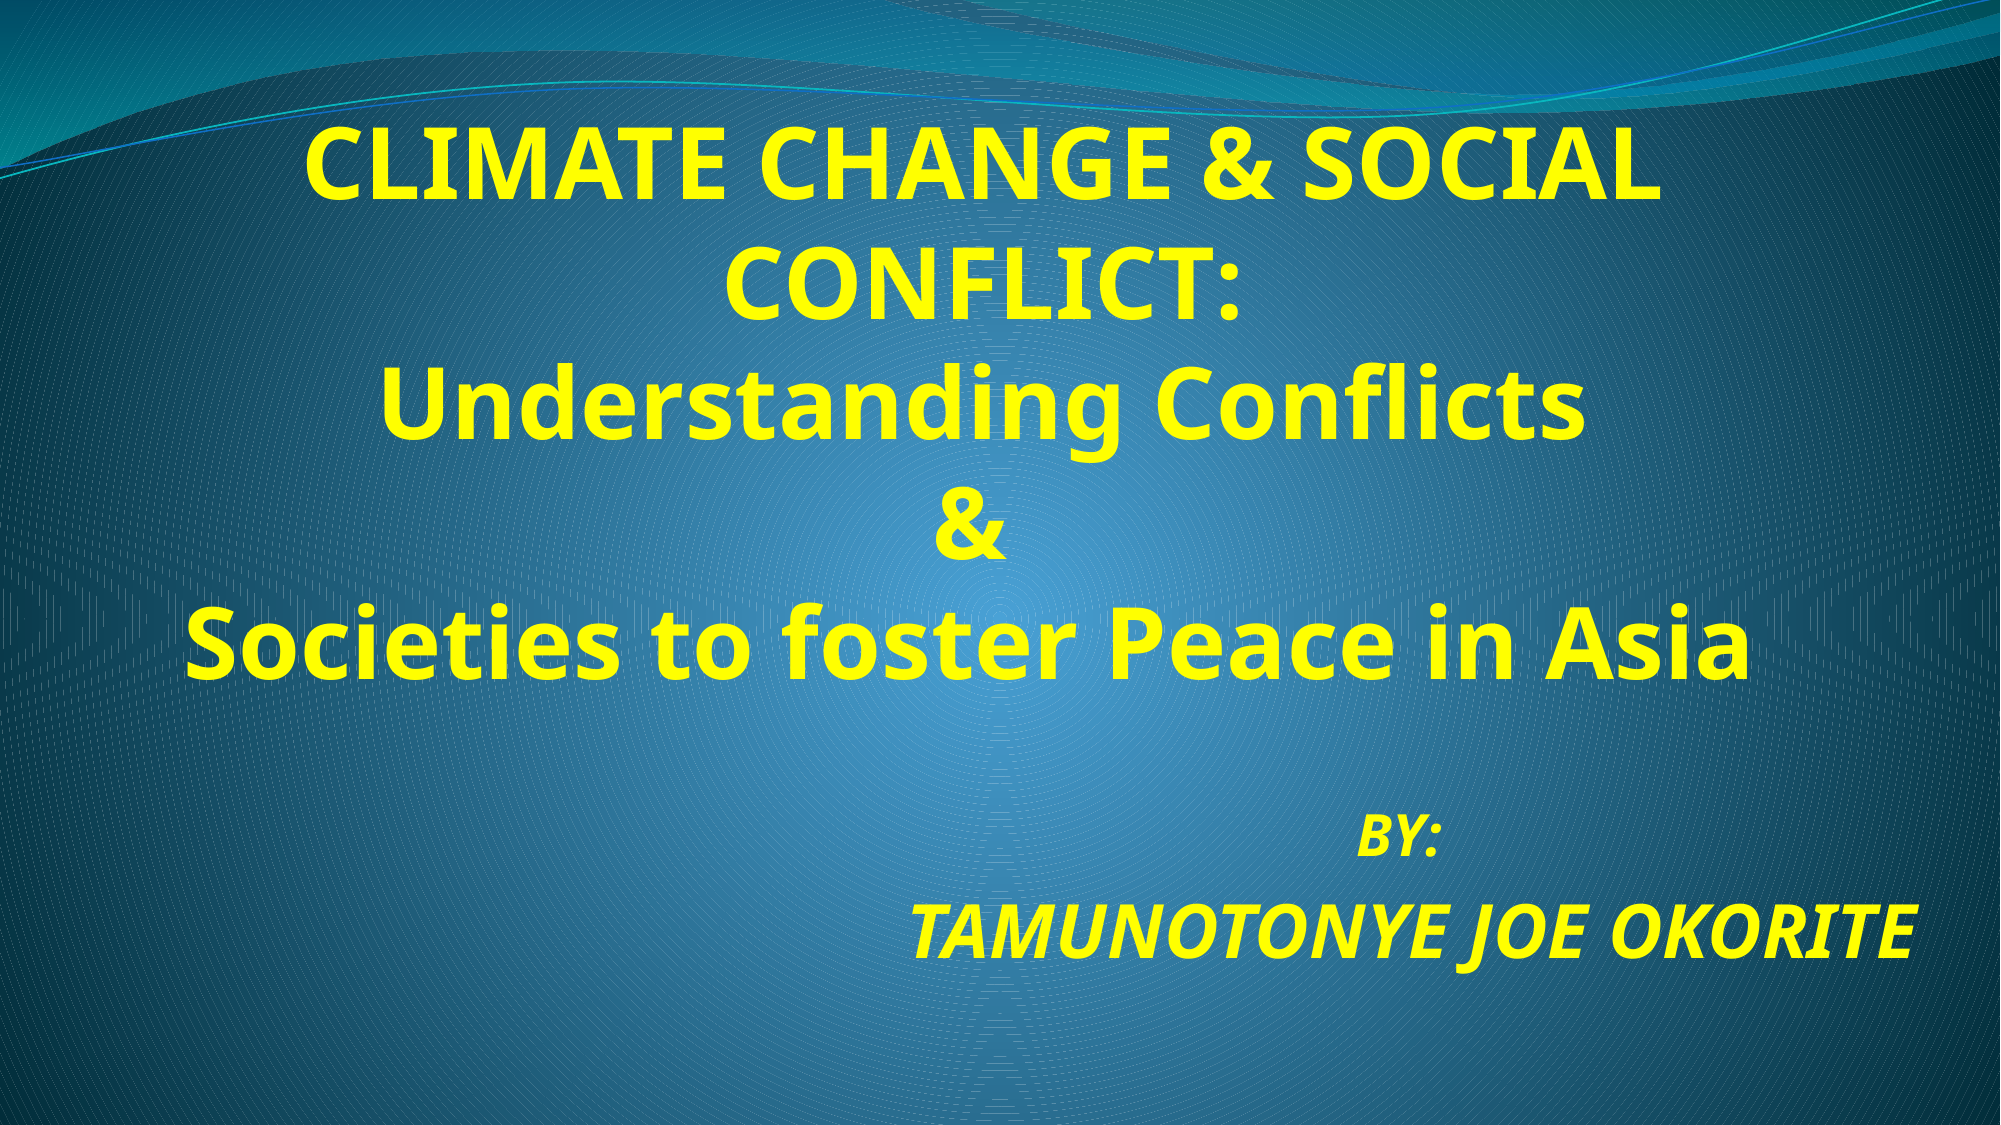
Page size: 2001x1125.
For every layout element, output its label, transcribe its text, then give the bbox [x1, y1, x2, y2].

subtitle BY: TAMUNOTONYE JOE OKORITE [808, 791, 2000, 1125]
title CLIMATE CHANGE & SOCIAL CONFLICT: Understanding Conflicts & Societies to foster Peace in Asia [139, 33, 1831, 700]
